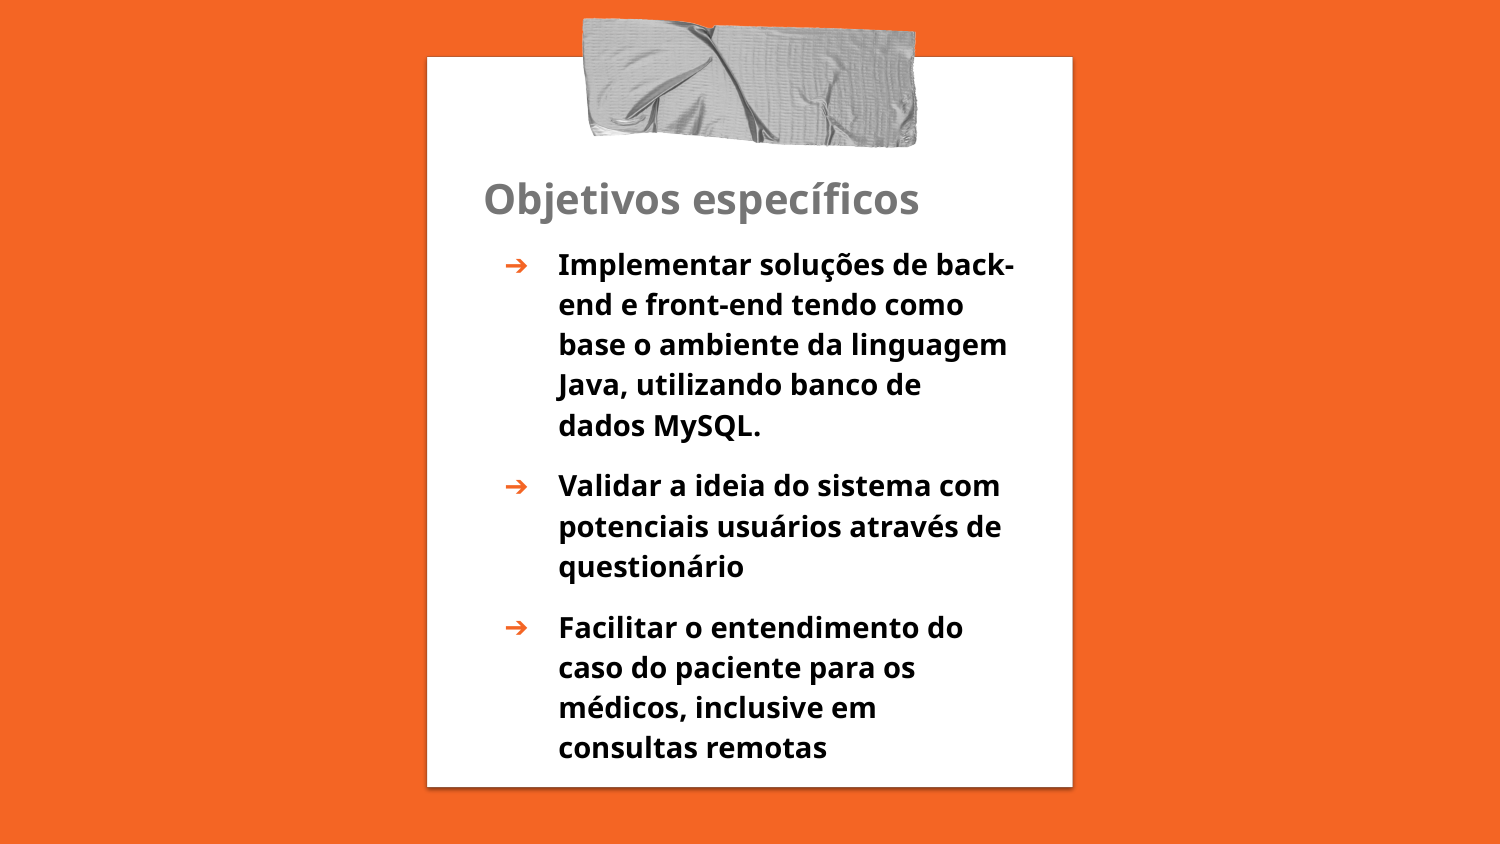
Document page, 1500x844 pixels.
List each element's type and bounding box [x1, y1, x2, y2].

picture [400, 16, 1100, 818]
